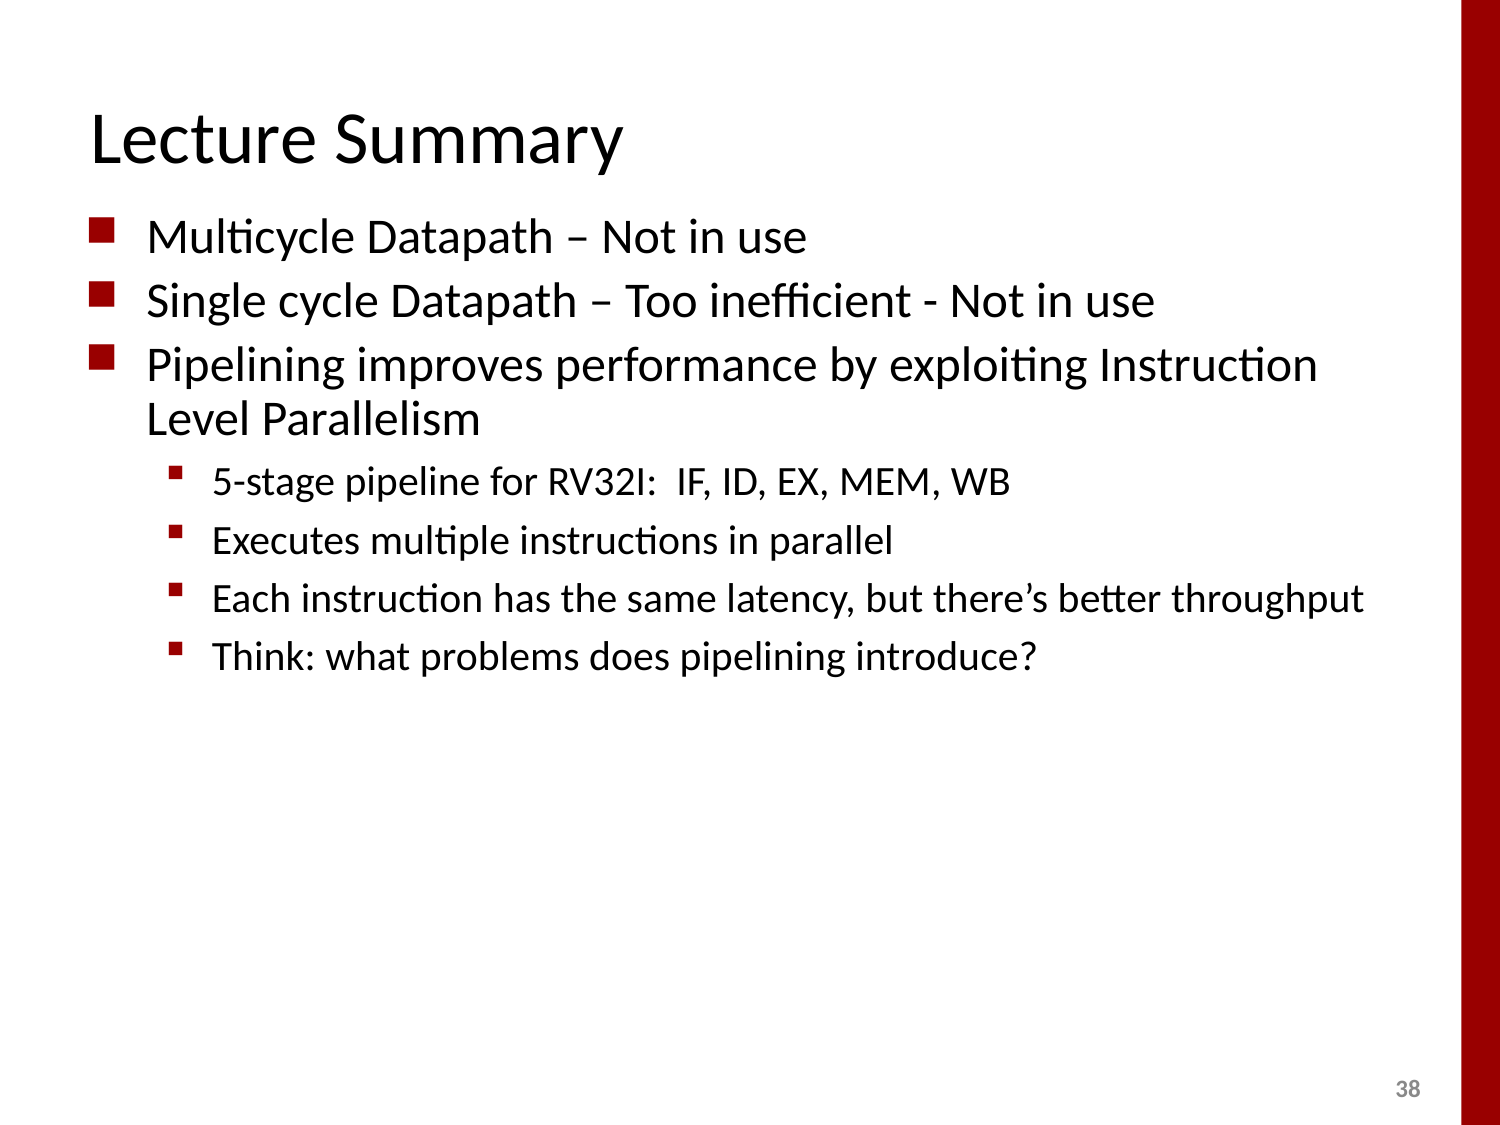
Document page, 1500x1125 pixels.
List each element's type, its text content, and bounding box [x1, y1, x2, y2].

list Multicycle Datapath – Not in use Single cycle Datapath – Too inefficient - Not in use Pipelining improves performance by exploiting Instruction Level Parallelism 5-stage pipeline for RV32I: IF, ID, EX, MEM, WB Executes multiple instructions in parallel Each instruction has the same latency, but there’s better throughput Think: what problems does pipelining introduce? [75, 202, 1425, 1013]
title Lecture Summary [75, 45, 1425, 202]
